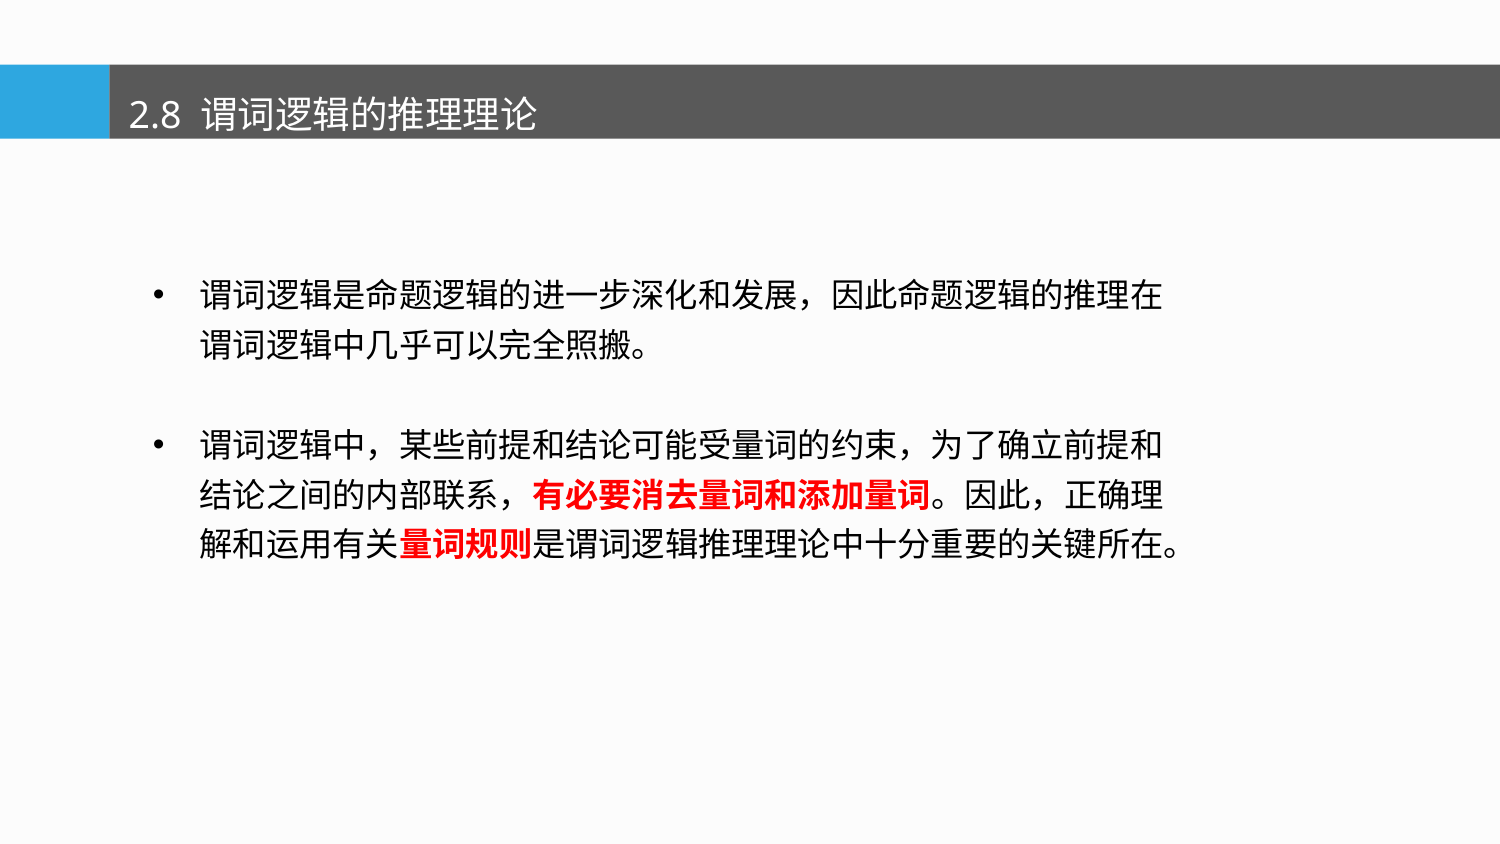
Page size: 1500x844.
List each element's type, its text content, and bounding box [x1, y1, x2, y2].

text_box 谓词逻辑是命题逻辑的进一步深化和发展，因此命题逻辑的推理在谓词逻辑中几乎可以完全照搬。 谓词逻辑中，某些前提和结论可能受量词的约束，为了确立前提和结论之间的内部联系，有必要消去量词和添加量词。因此，正确理解和运用有关量词规则是谓词逻辑推理理论中十分重要的关键所在。 [138, 256, 1205, 571]
text_box [0, 64, 108, 140]
text_box [1163, 64, 1500, 140]
text_box 2.8 谓词逻辑的推理理论 [113, 52, 1163, 144]
text_box [108, 64, 113, 140]
